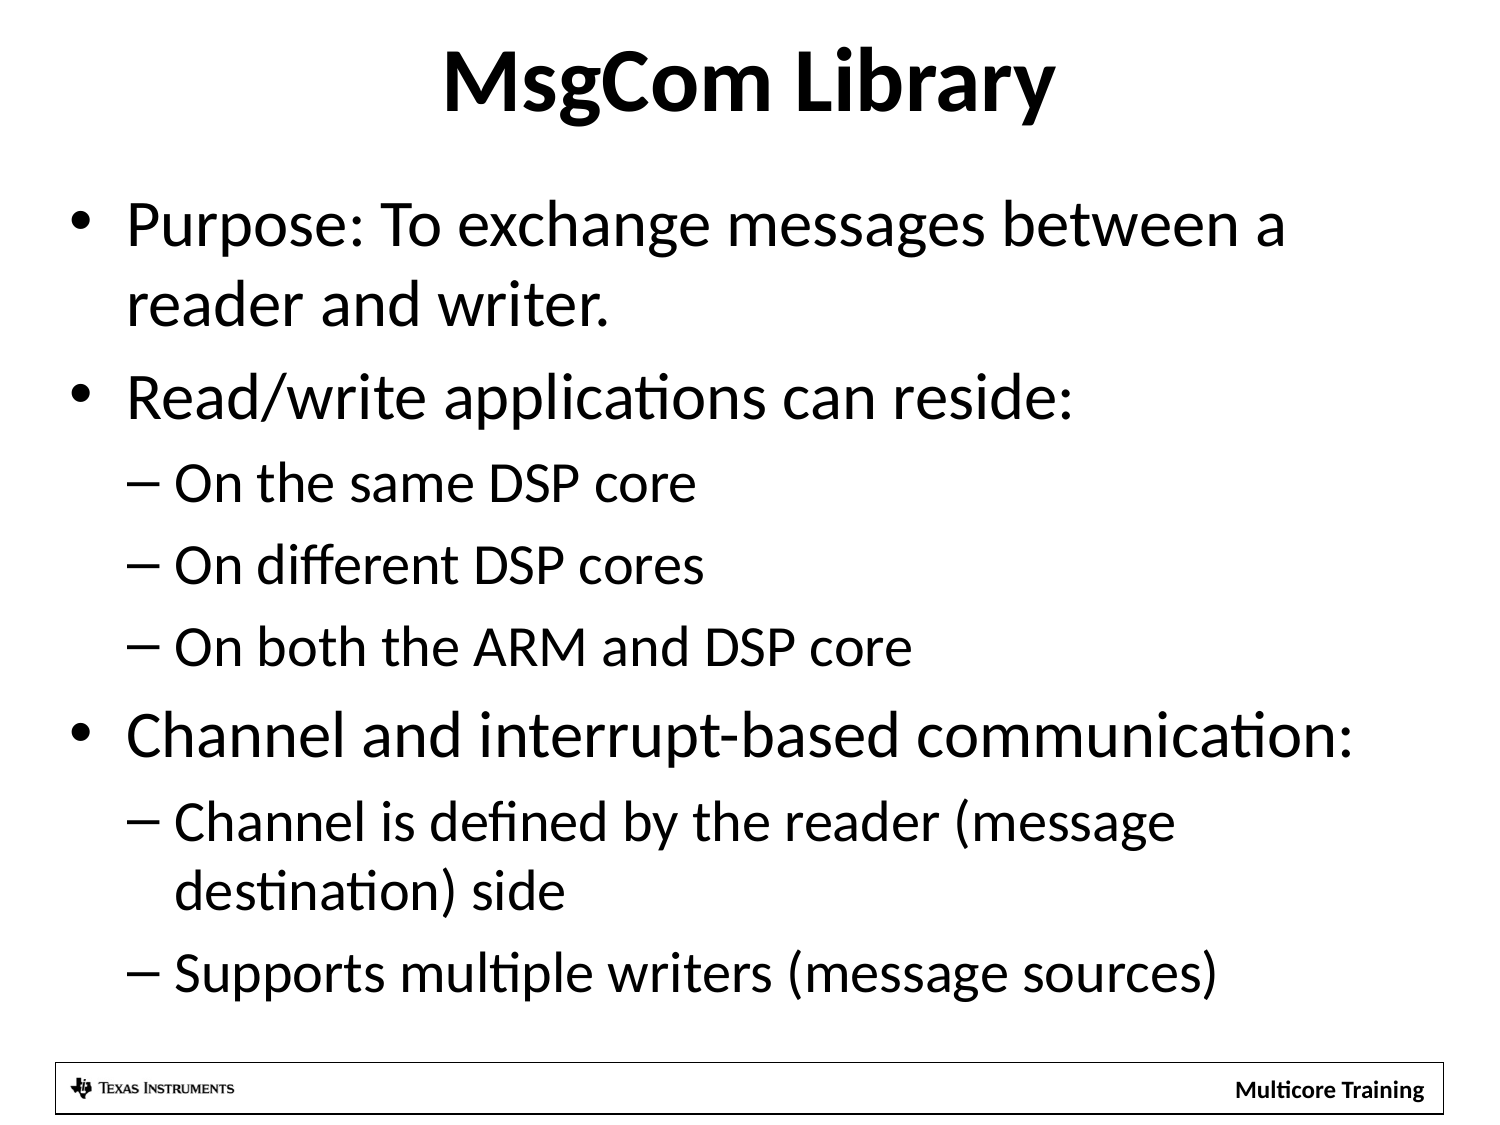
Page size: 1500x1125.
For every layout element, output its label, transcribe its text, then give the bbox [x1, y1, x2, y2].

picture [59, 1066, 245, 1110]
title MsgCom Library [74, 12, 1426, 138]
list Purpose: To exchange messages between a reader and writer. Read/write applications can reside: On the same DSP core On different DSP cores On both the ARM and DSP core Channel and interrupt-based communication: Channel is defined by the reader (message destination) side Supports multiple writers (message sources) [54, 171, 1444, 984]
